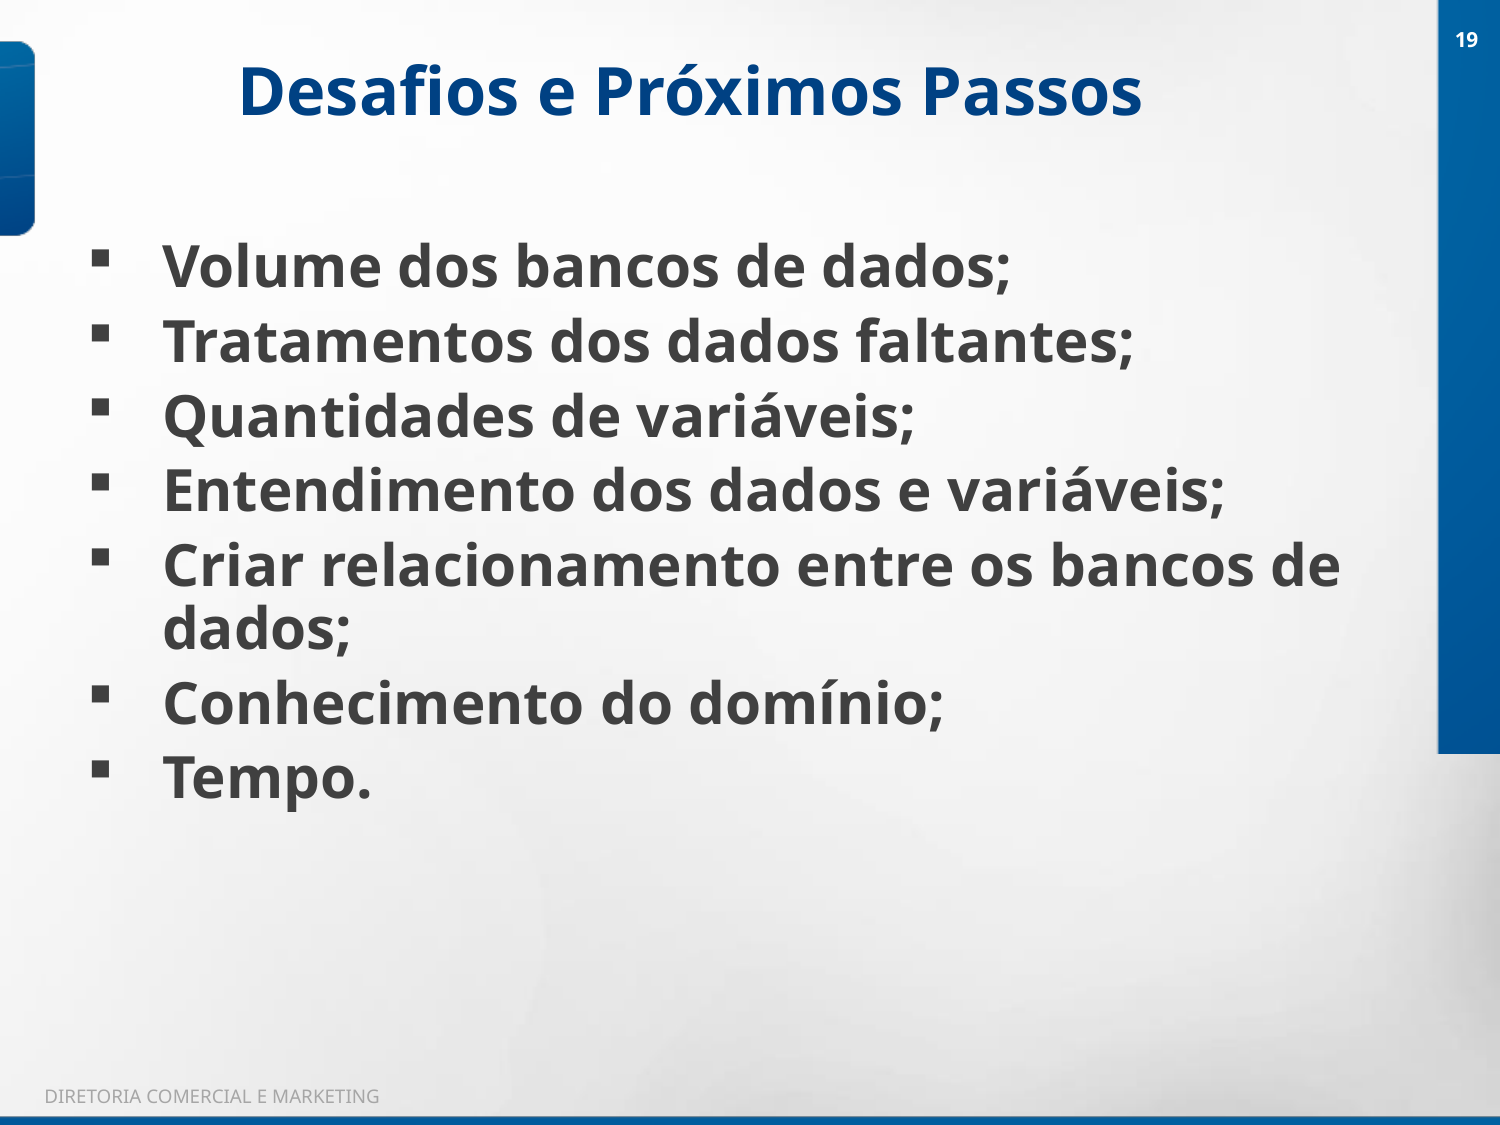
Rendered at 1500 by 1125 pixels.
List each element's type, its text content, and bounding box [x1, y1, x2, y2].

slide_number 19 [1433, 19, 1500, 73]
picture [0, 0, 1500, 1125]
list Volume dos bancos de dados; Tratamentos dos dados faltantes; Quantidades de variáveis; Entendimento dos dados e variáveis; Criar relacionamento entre os bancos de dados; Conhecimento do domínio; Tempo. [72, 148, 1394, 1045]
list Desafios e Próximos Passos [72, 50, 1310, 141]
